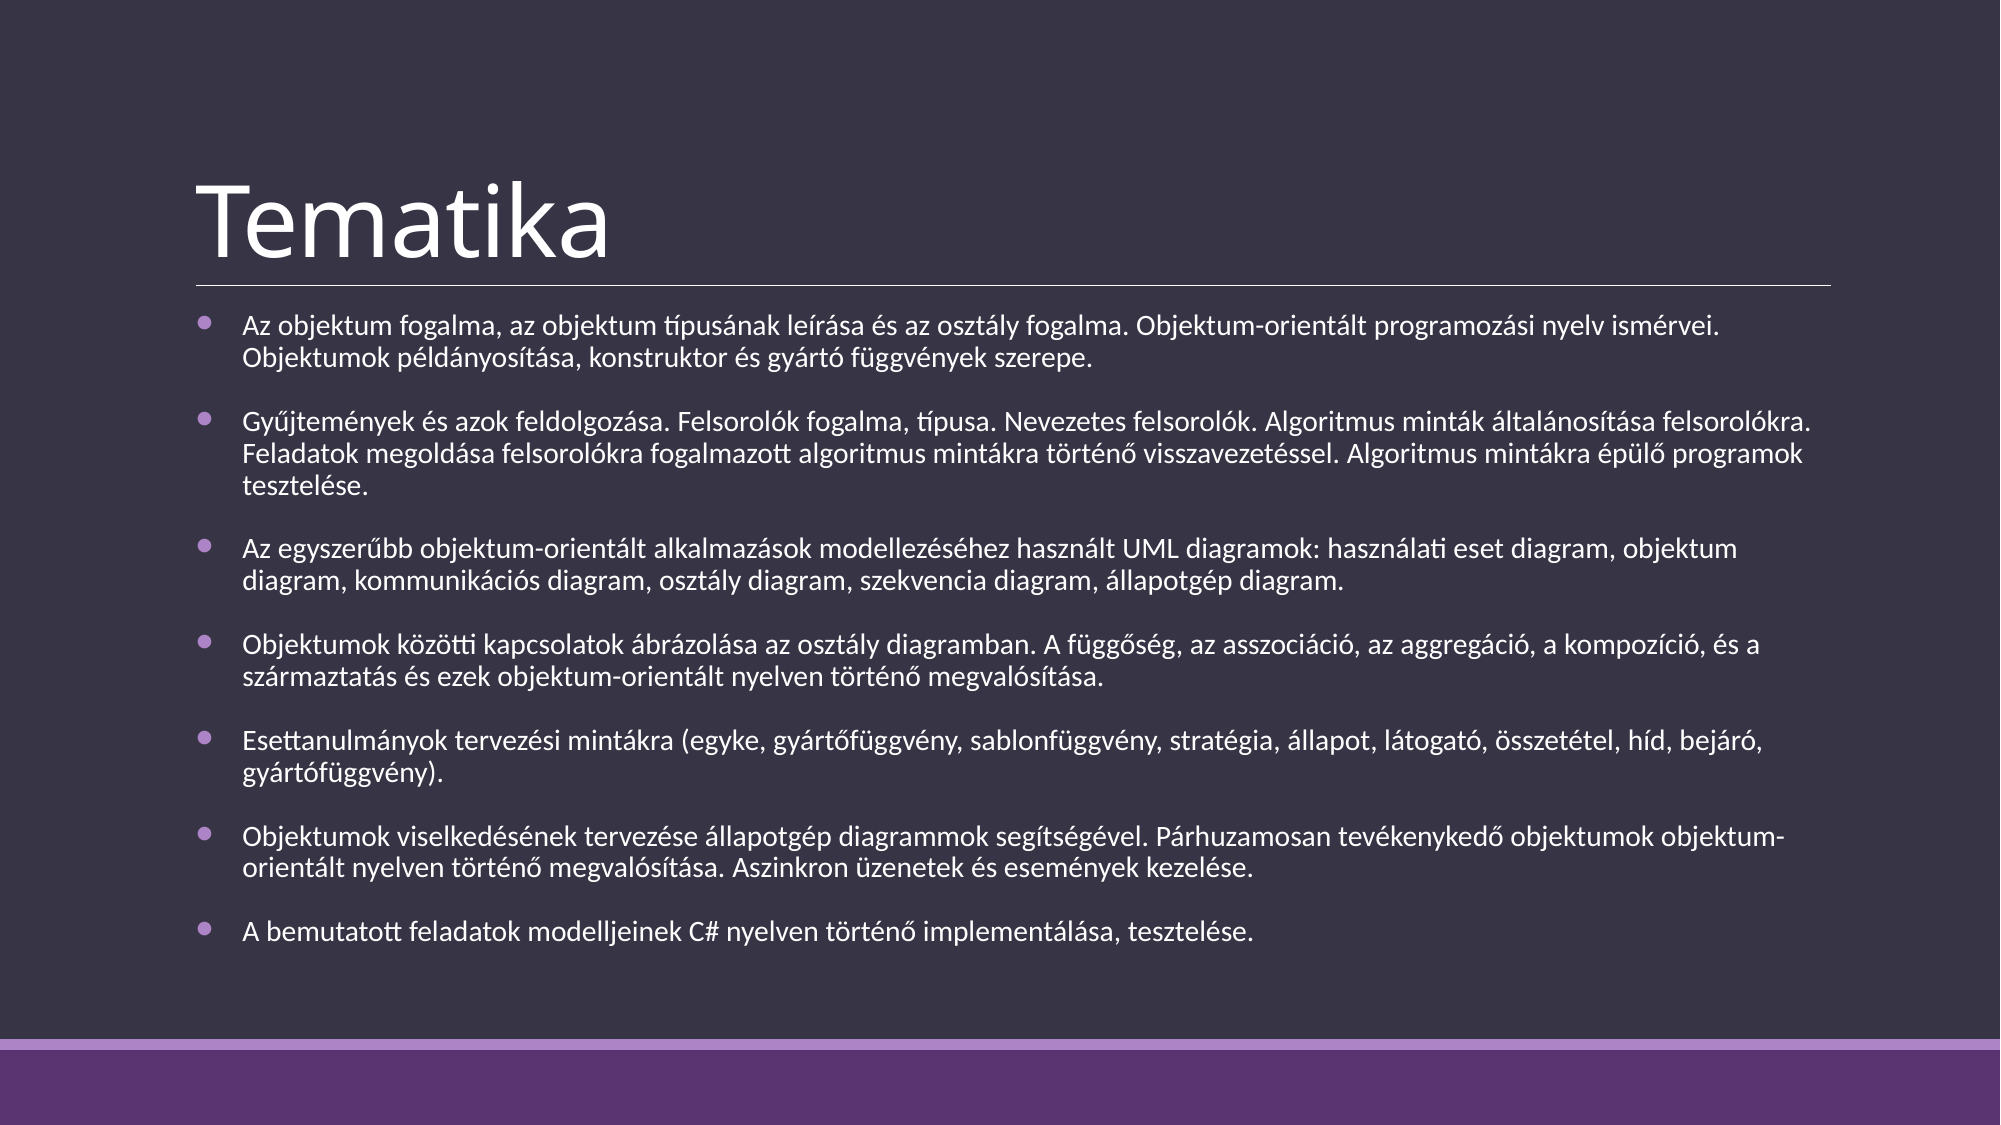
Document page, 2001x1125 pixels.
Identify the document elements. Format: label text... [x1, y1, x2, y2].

title Tematika [180, 47, 1830, 285]
list Az objektum fogalma, az objektum típusának leírása és az osztály fogalma. Objektum-orientált programozási nyelv ismérvei. Objektumok példányosítása, konstruktor és gyártó függvények szerepe. Gyűjtemények és azok feldolgozása. Felsorolók fogalma, típusa. Nevezetes felsorolók. Algoritmus minták általánosítása felsorolókra. Feladatok megoldása felsorolókra fogalmazott algoritmus mintákra történő visszavezetéssel. Algoritmus mintákra épülő programok tesztelése. Az egyszerűbb objektum-orientált alkalmazások modellezéséhez használt UML diagramok: használati eset diagram, objektum diagram, kommunikációs diagram, osztály diagram, szekvencia diagram, állapotgép diagram. Objektumok közötti kapcsolatok ábrázolása az osztály diagramban. A függőség, az asszociáció, az aggregáció, a kompozíció, és a származtatás és ezek objektum-orientált nyelven történő megvalósítása. Esettanulmányok tervezési mintákra (egyke, gyártőfüggvény, sablonfüggvény, stratégia, állapot, látogató, összetétel, híd, bejáró, gyártófüggvény). Objektumok viselkedésének tervezése állapotgép diagrammok segítségével. Párhuzamosan tevékenykedő objektumok objektum-orientált nyelven történő megvalósítása. Aszinkron üzenetek és események kezelése. A bemutatott feladatok modelljeinek C# nyelven történő implementálása, tesztelése. [180, 302, 1830, 963]
